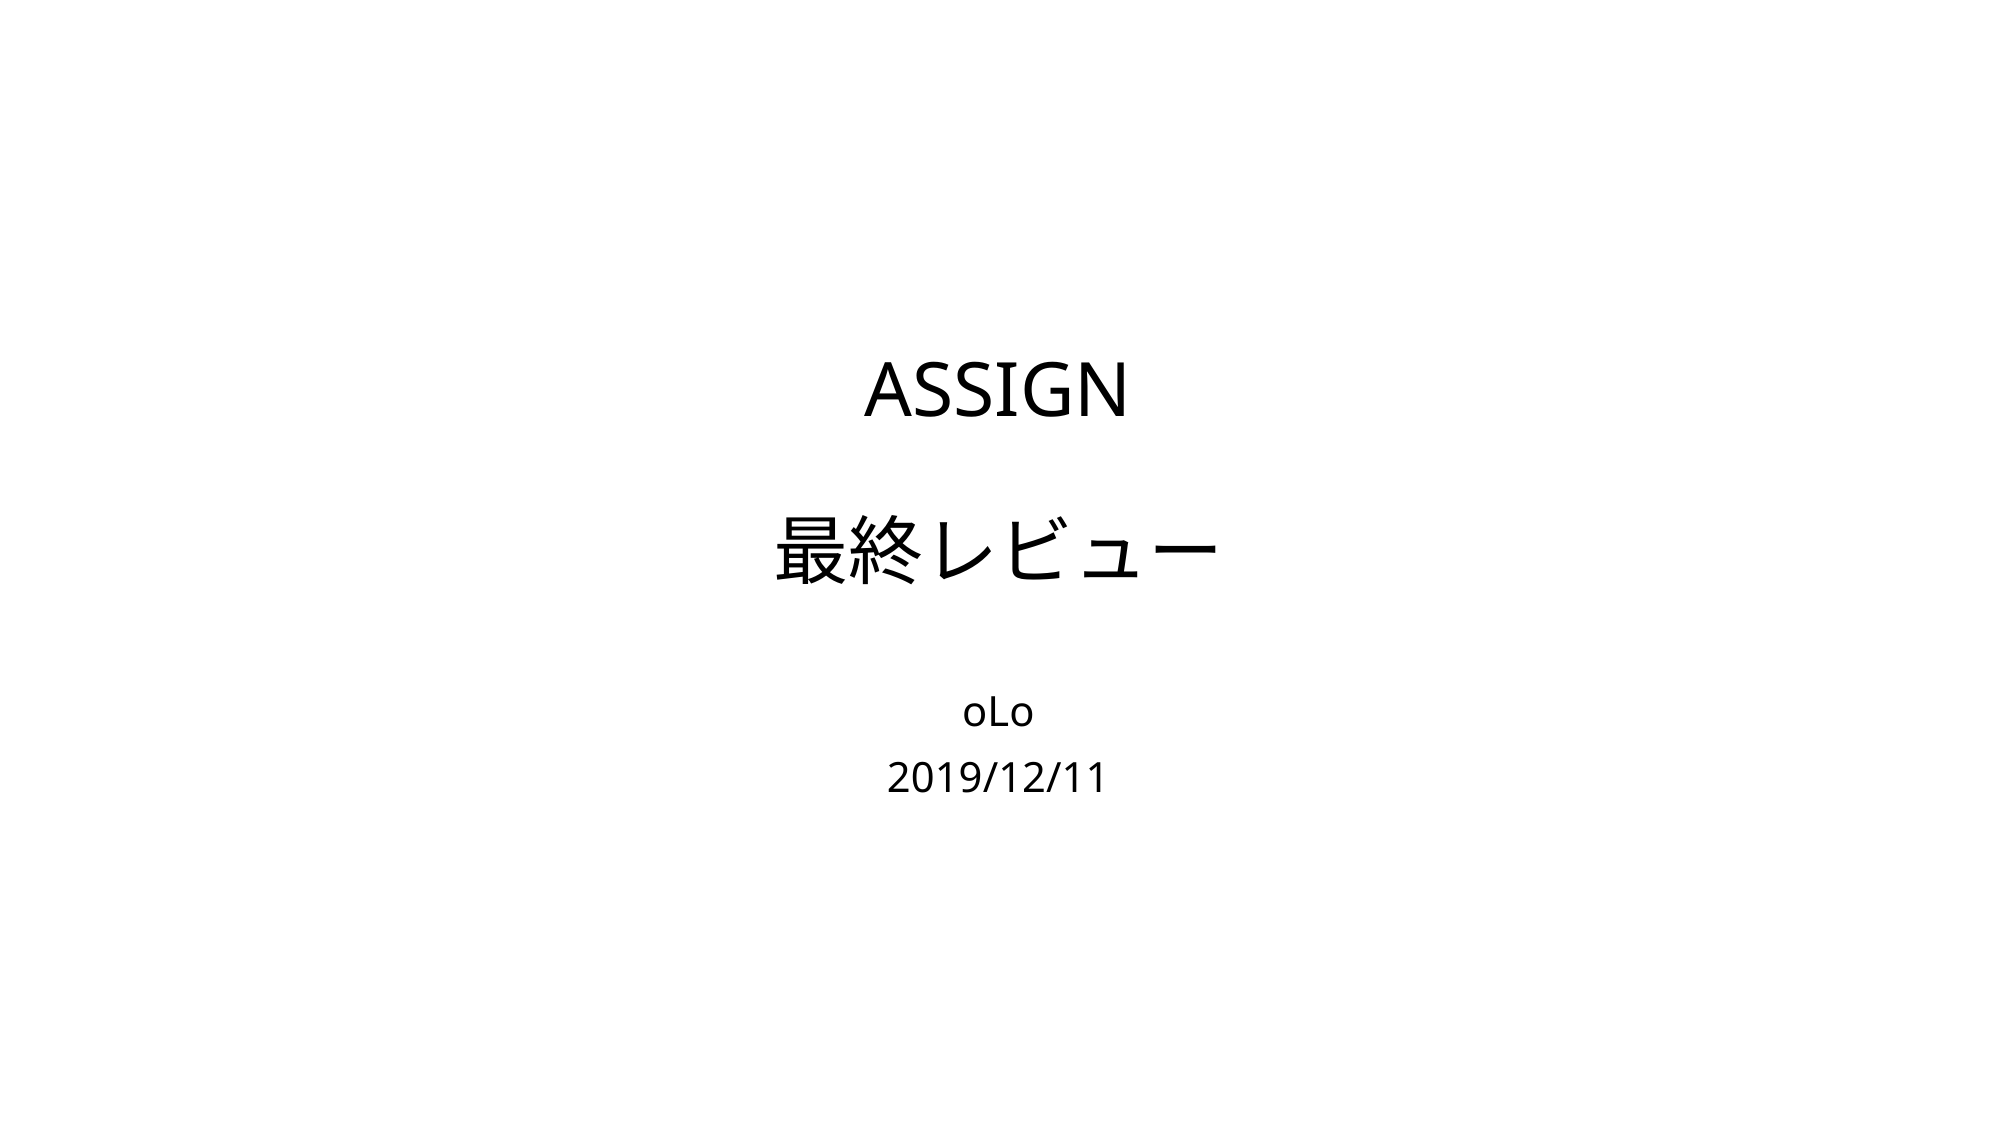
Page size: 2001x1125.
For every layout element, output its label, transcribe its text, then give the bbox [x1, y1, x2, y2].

subtitle oLo 2019/12/11 [248, 602, 1749, 875]
title ASSIGN 最終レビュー [248, 155, 1749, 602]
